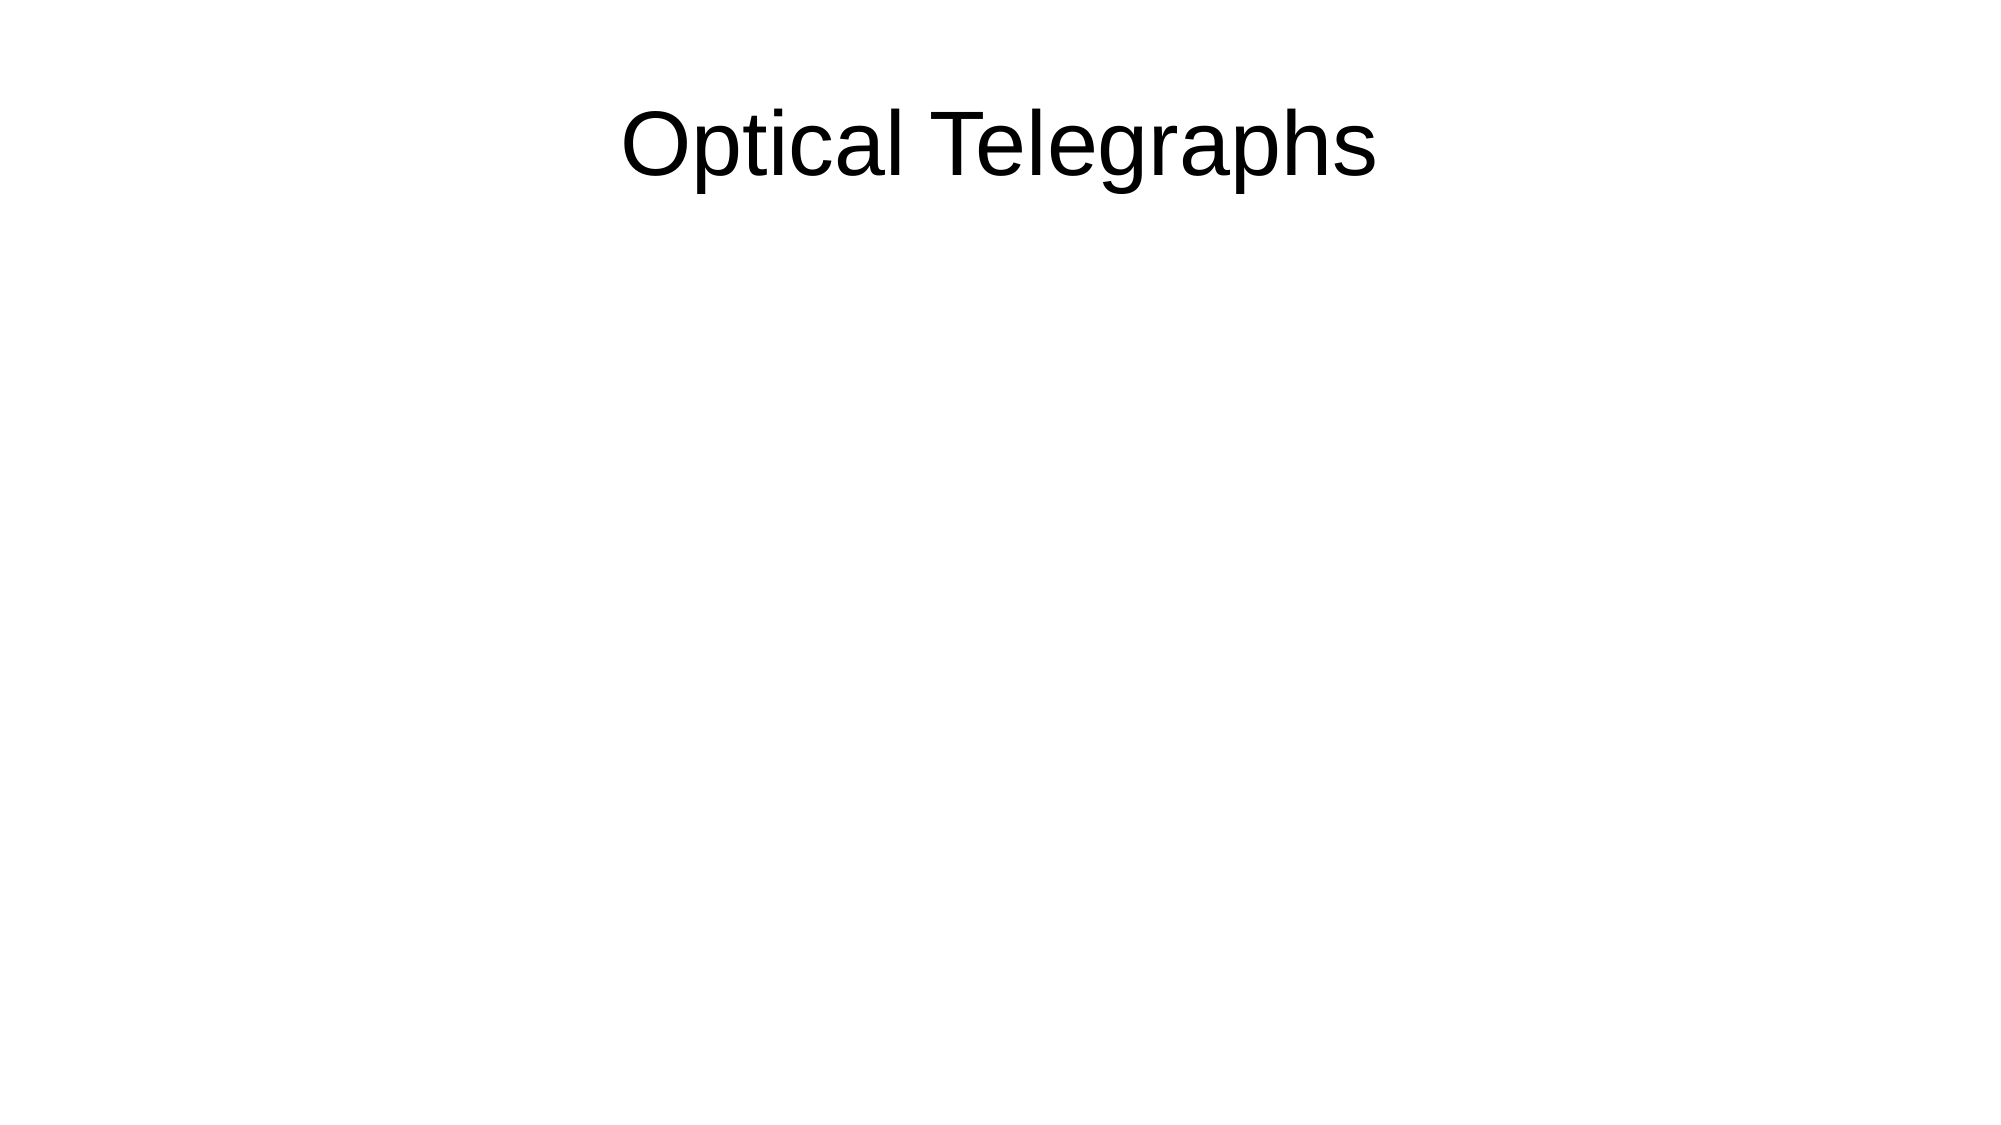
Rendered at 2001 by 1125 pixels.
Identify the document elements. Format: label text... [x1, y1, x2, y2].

text_box Optical Telegraphs [99, 44, 1900, 233]
